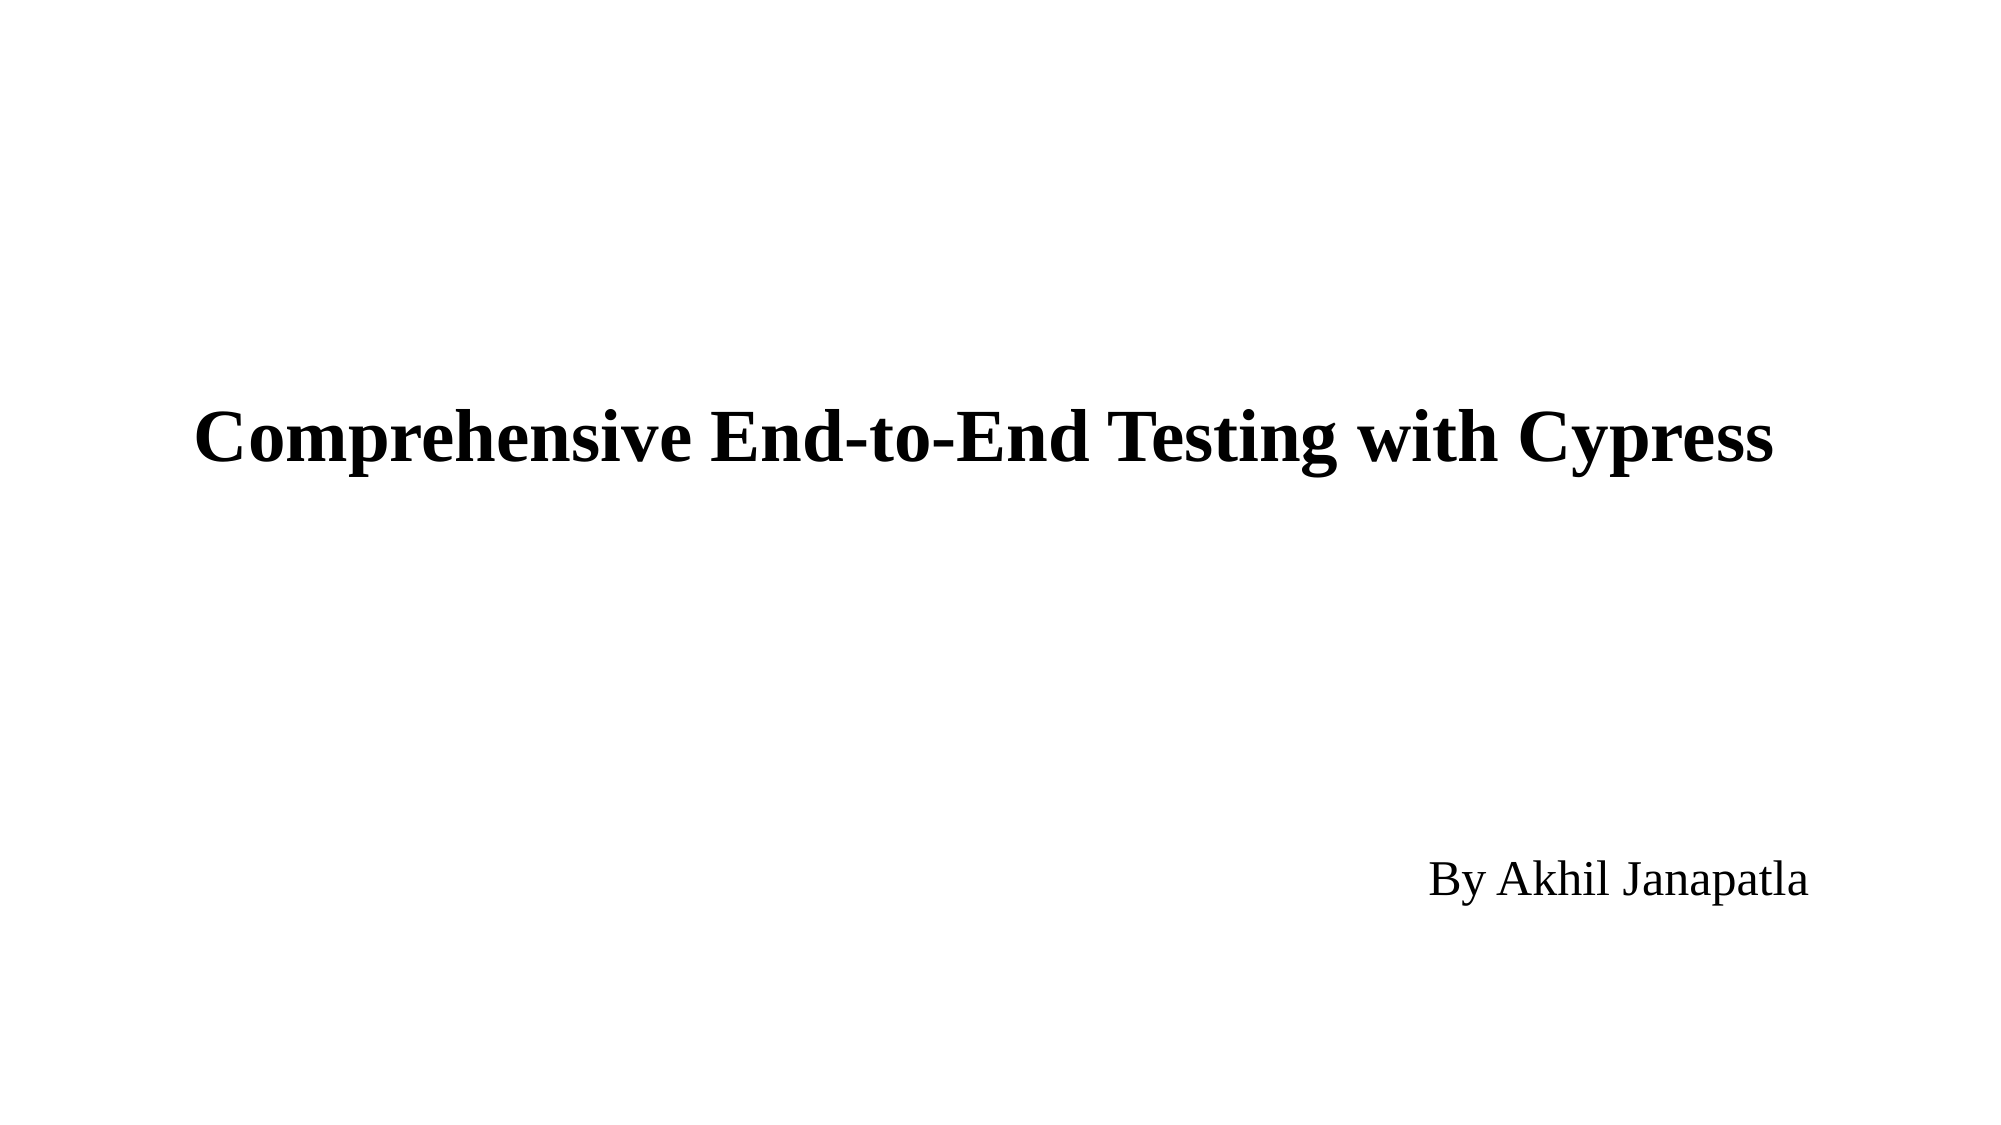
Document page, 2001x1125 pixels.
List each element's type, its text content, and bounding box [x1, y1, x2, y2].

subtitle By Akhil Janapatla [1380, 844, 1857, 919]
title Comprehensive End-to-End Testing with Cypress [177, 369, 1792, 486]
